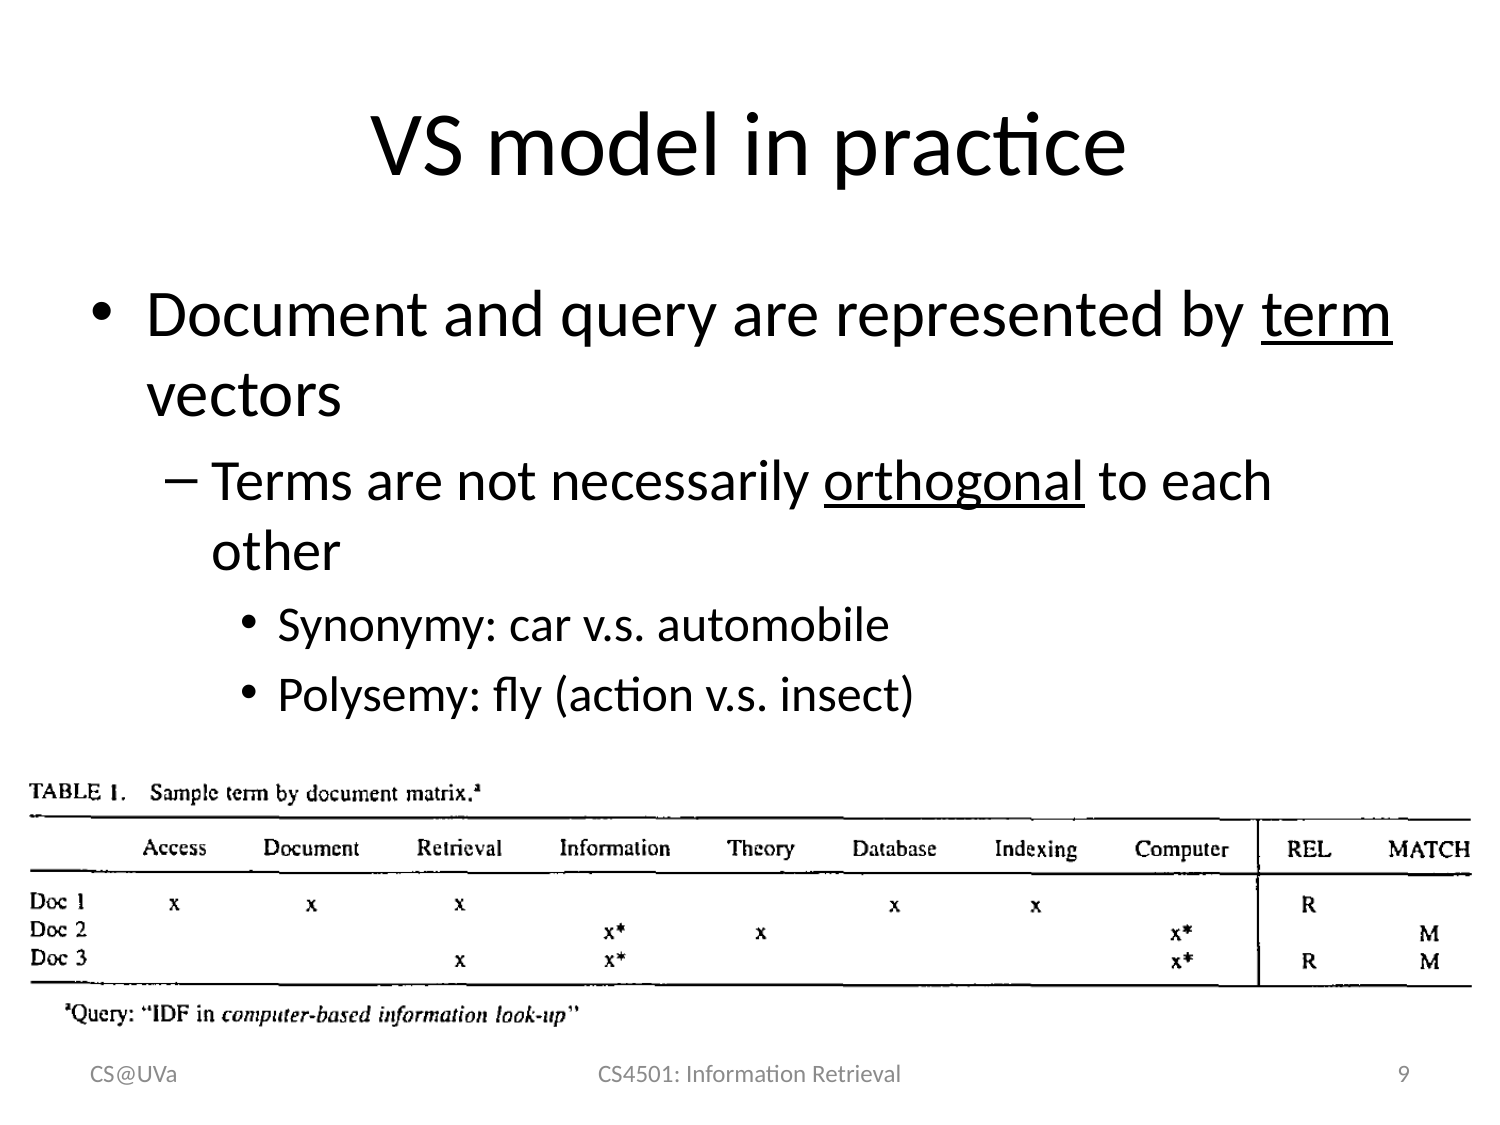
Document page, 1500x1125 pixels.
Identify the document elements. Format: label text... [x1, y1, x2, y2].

slide_number CS@UVa [75, 1042, 425, 1103]
list Document and query are represented by term vectors Terms are not necessarily orthogonal to each other Synonymy: car v.s. automobile Polysemy: fly (action v.s. insect) [75, 262, 1425, 776]
slide_number 9 [1074, 1042, 1425, 1103]
title VS model in practice [75, 45, 1425, 233]
footer CS4501: Information Retrieval [512, 1042, 988, 1103]
picture [25, 777, 1475, 1031]
